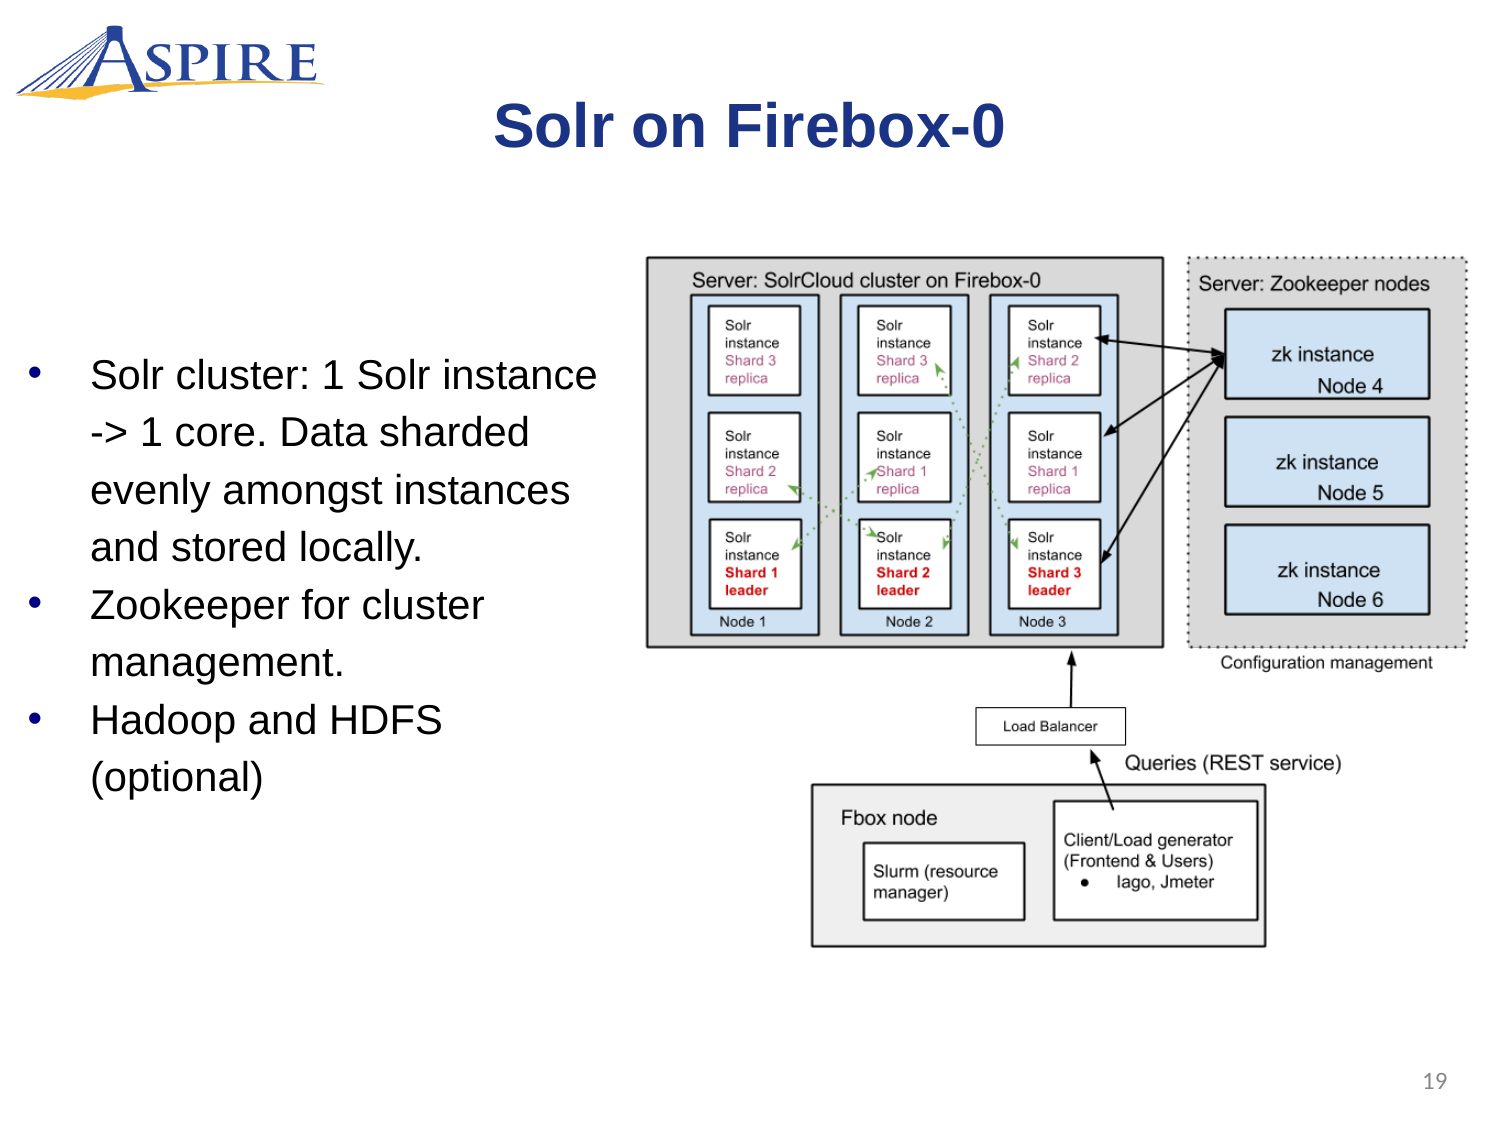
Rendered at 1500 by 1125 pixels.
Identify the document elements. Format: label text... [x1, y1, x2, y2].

list Solr cluster: 1 Solr instance -> 1 core. Data sharded evenly amongst instances and stored locally. Zookeeper for cluster management. Hadoop and HDFS (optional) [0, 275, 434, 846]
title Solr on Firebox-0 [75, 28, 1425, 216]
slide_number 19 [1112, 1050, 1463, 1110]
picture [1, 12, 338, 113]
picture [440, 168, 1500, 1013]
